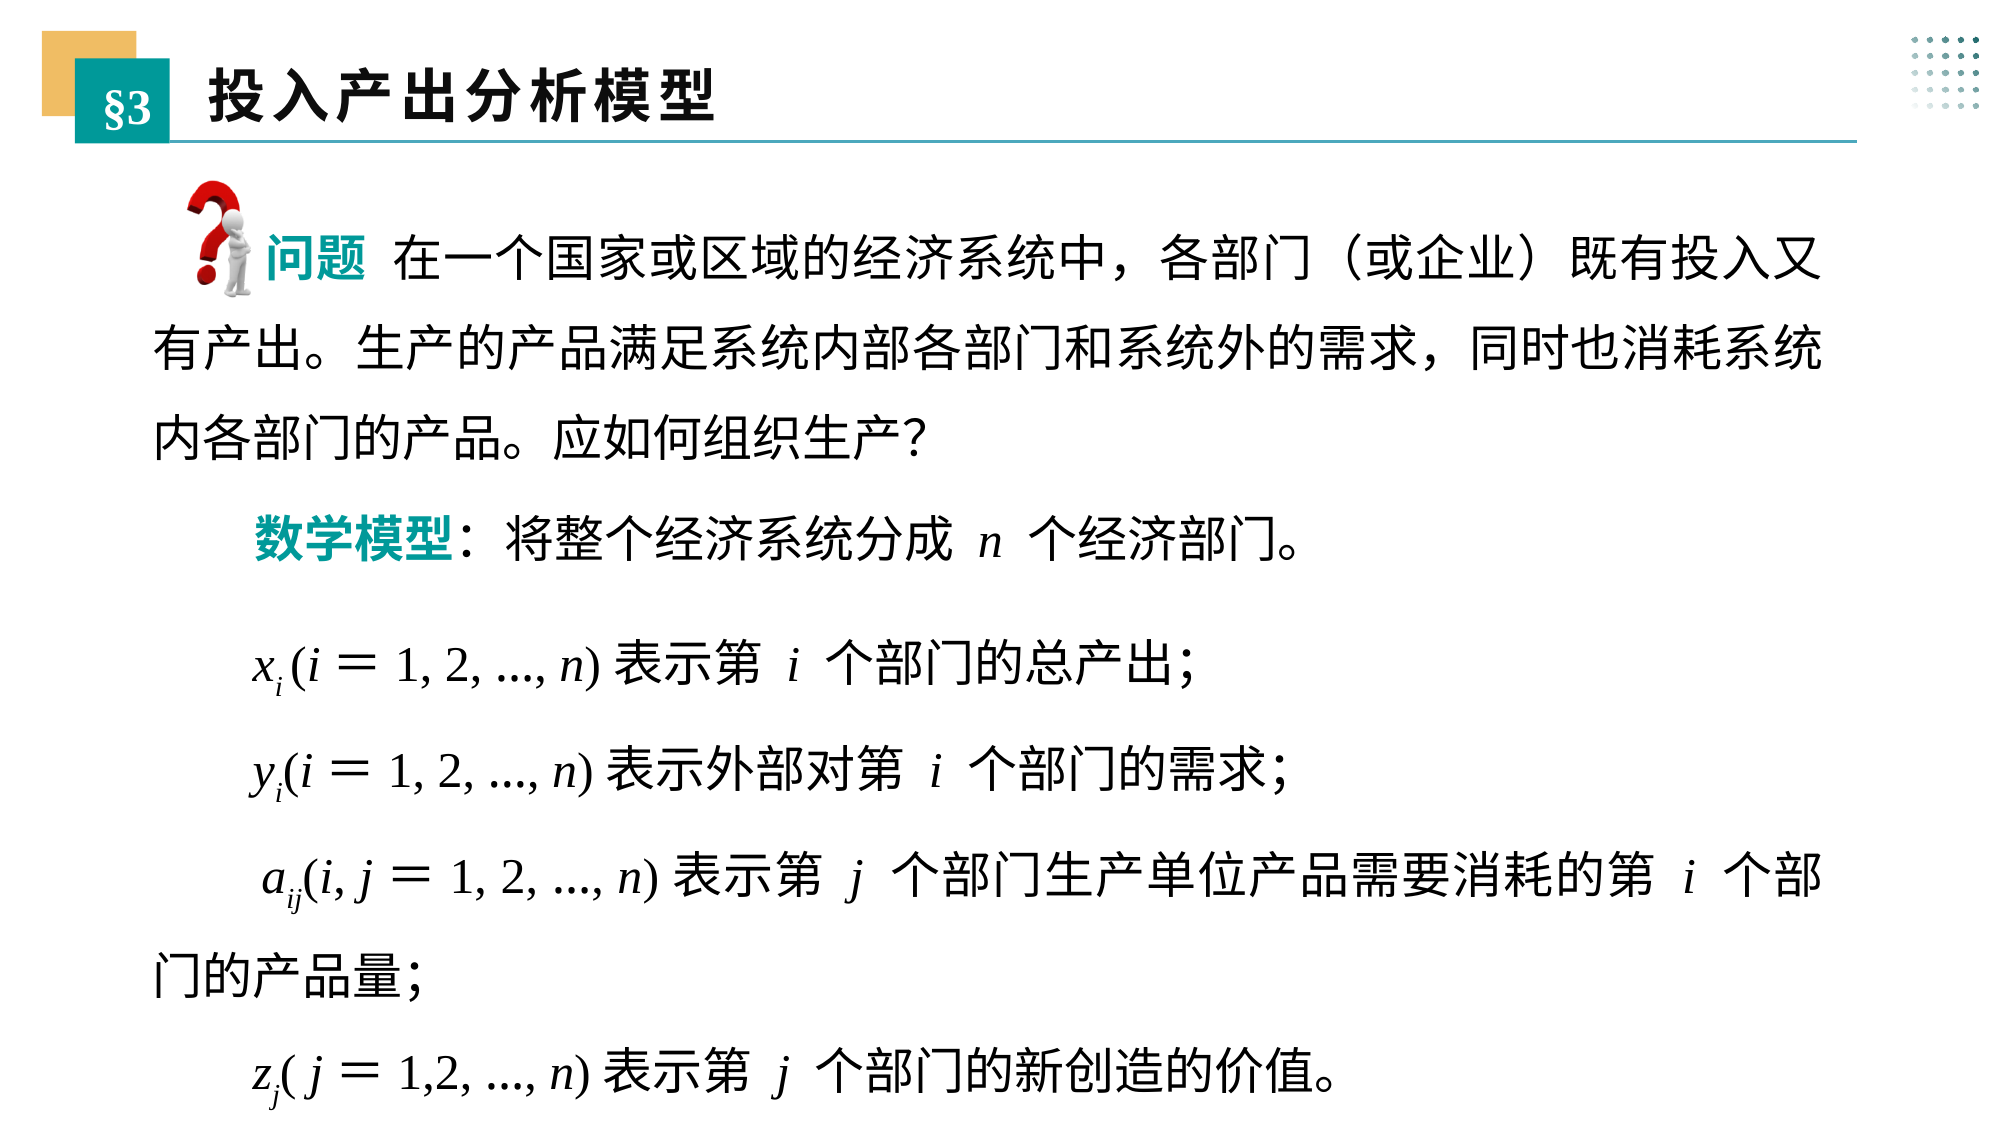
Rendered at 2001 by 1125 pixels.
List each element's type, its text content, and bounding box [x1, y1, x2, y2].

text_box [79, 51, 953, 143]
text_box 数学模型：将整个经济系统分成 n 个经济部门。 [137, 488, 1839, 576]
picture [184, 178, 253, 300]
text_box 问题 在一个国家或区域的经济系统中，各部门（或企业）既有投入又有产出。生产的产品满足系统内部各部门和系统外的需求，同时也消耗系统内各部门的产品。应如何组织生产？ [137, 188, 1839, 474]
text_box xi (i＝1, 2, …, n)表示第 i 个部门的总产出； yi(i＝1, 2, …, n)表示外部对第 i 个部门的需求； aij(i, j＝1, 2, …, n)表示第 j 个部门生产单位产品需要消耗的第 i 个部门的产品量； zj( j＝1,2, …, n)表示第 j 个部门的新创造的价值。 [137, 588, 1839, 1118]
